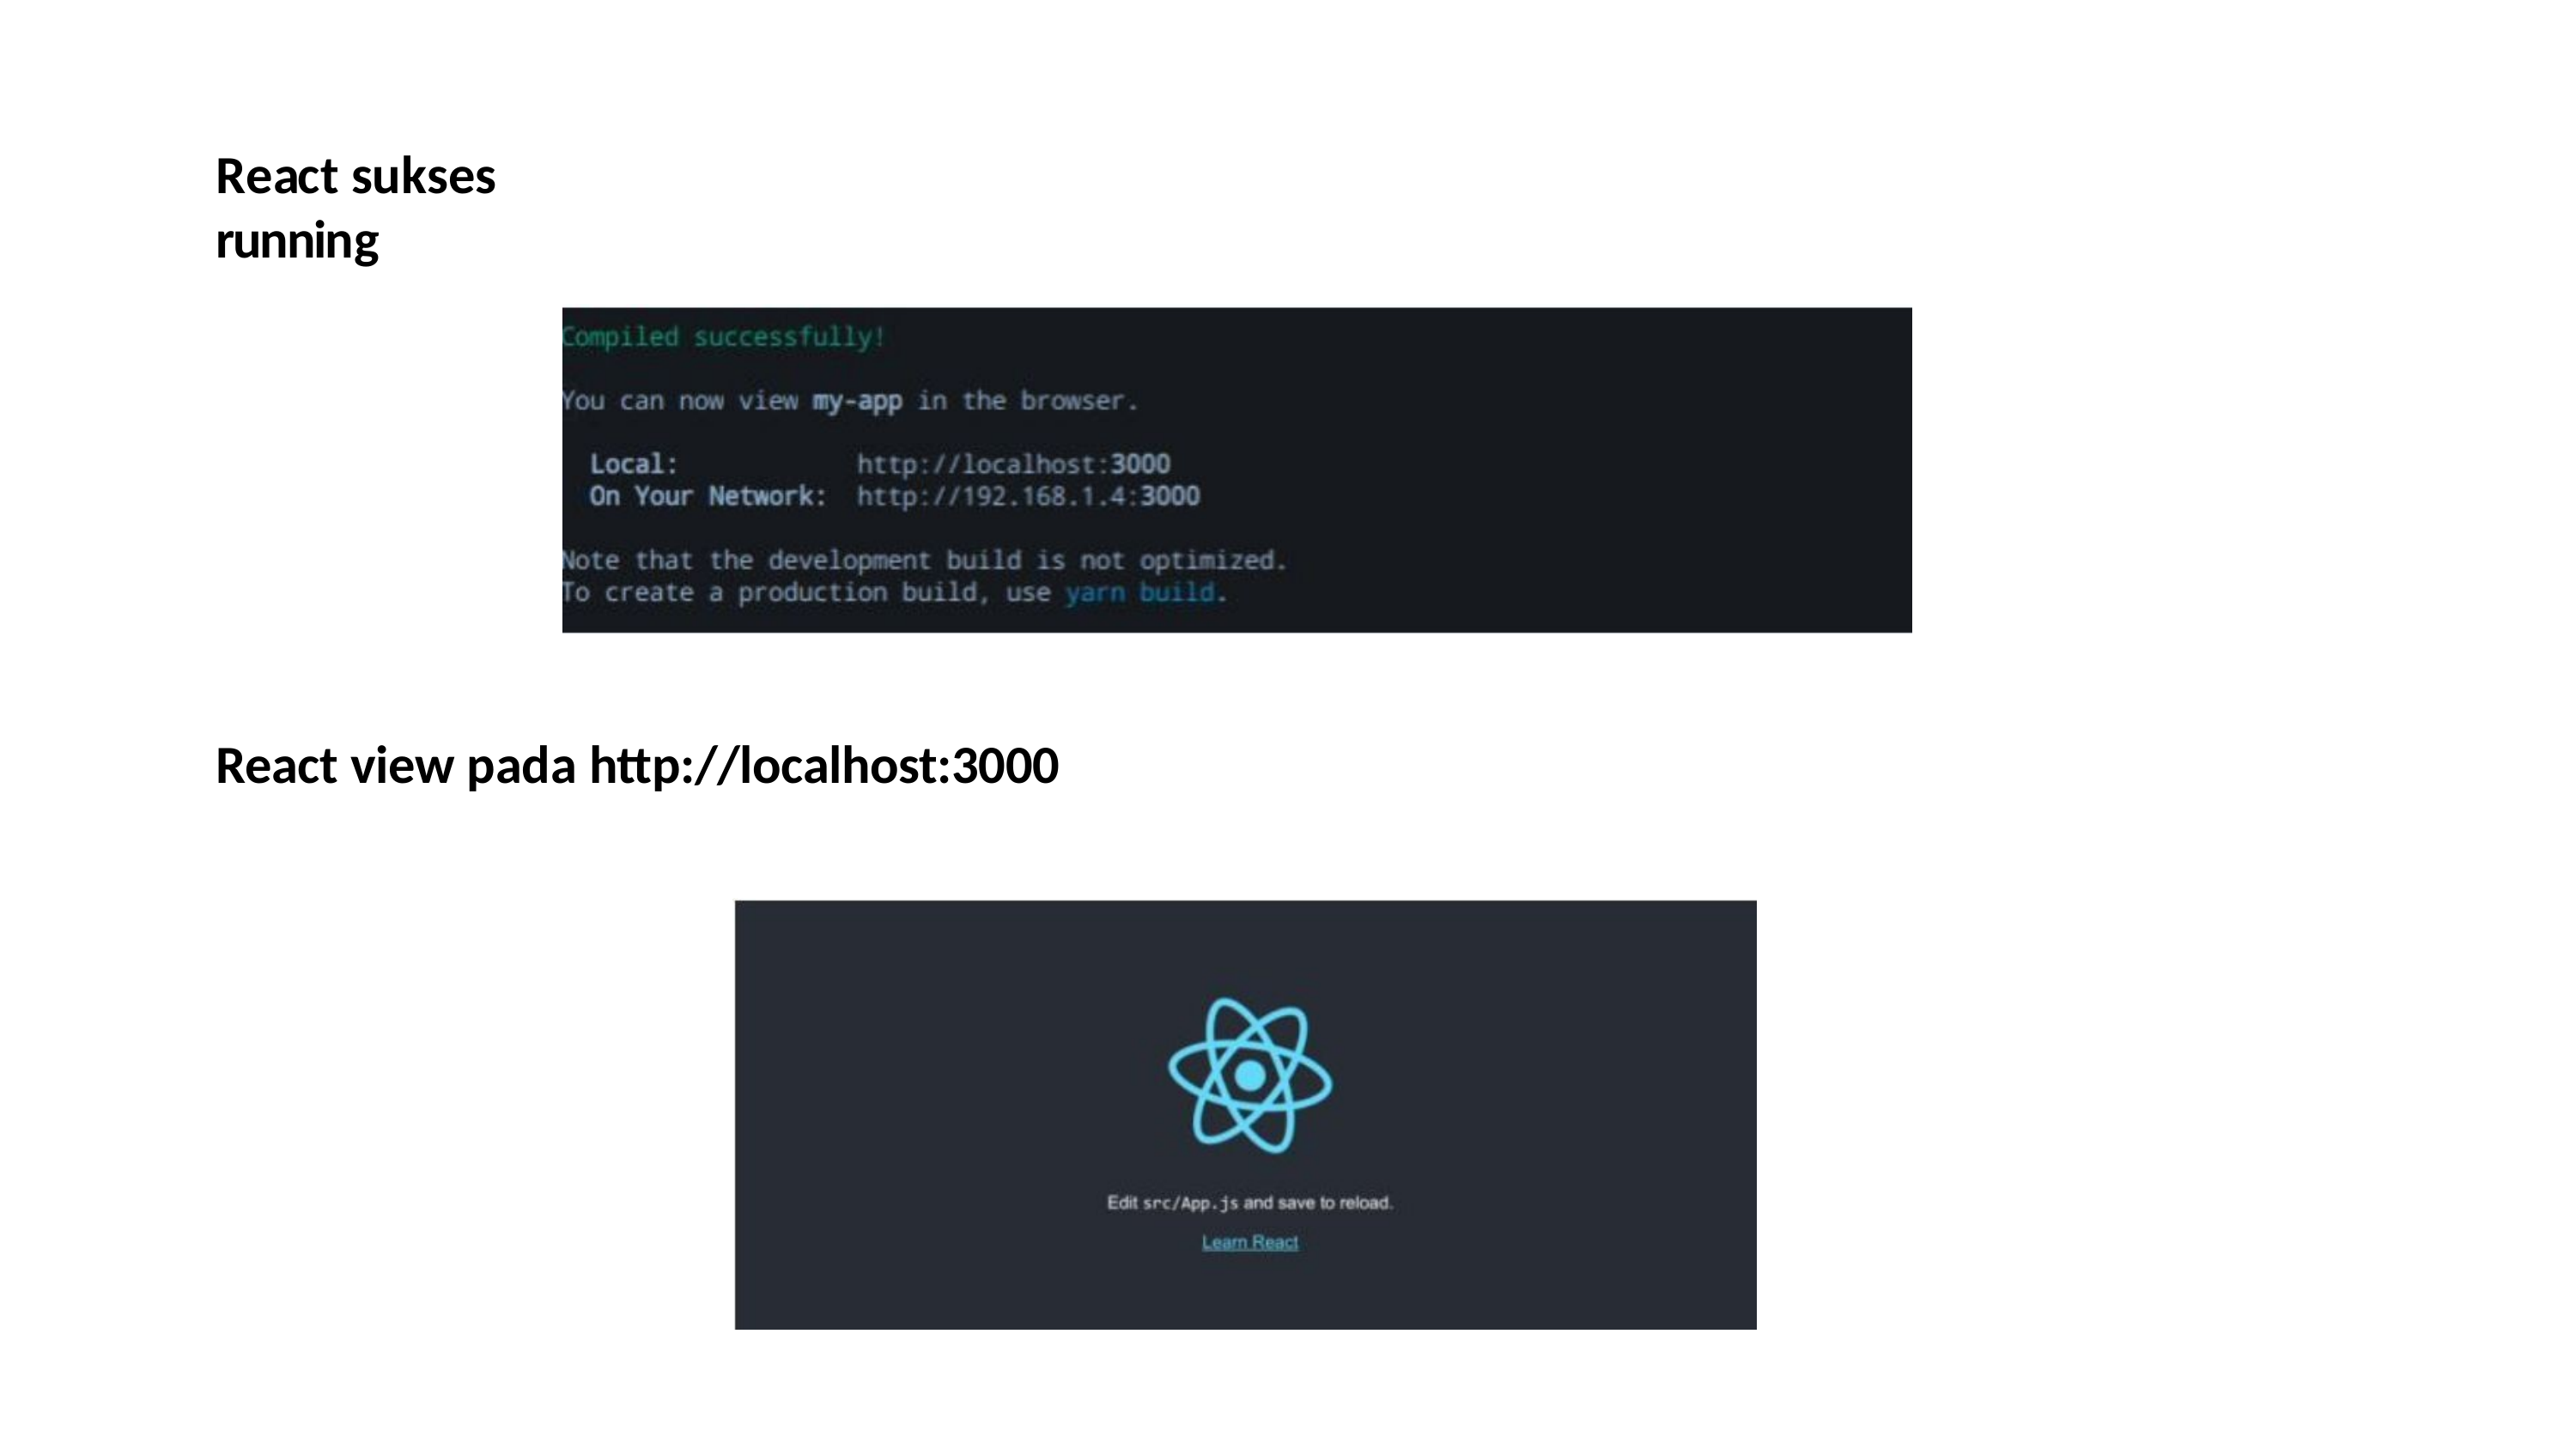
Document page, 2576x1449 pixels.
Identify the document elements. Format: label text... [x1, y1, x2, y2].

title React sukses running [214, 137, 651, 382]
text_box React view pada http://localhost:3000 [214, 728, 1066, 795]
picture [562, 304, 1913, 635]
picture [732, 898, 1758, 1330]
